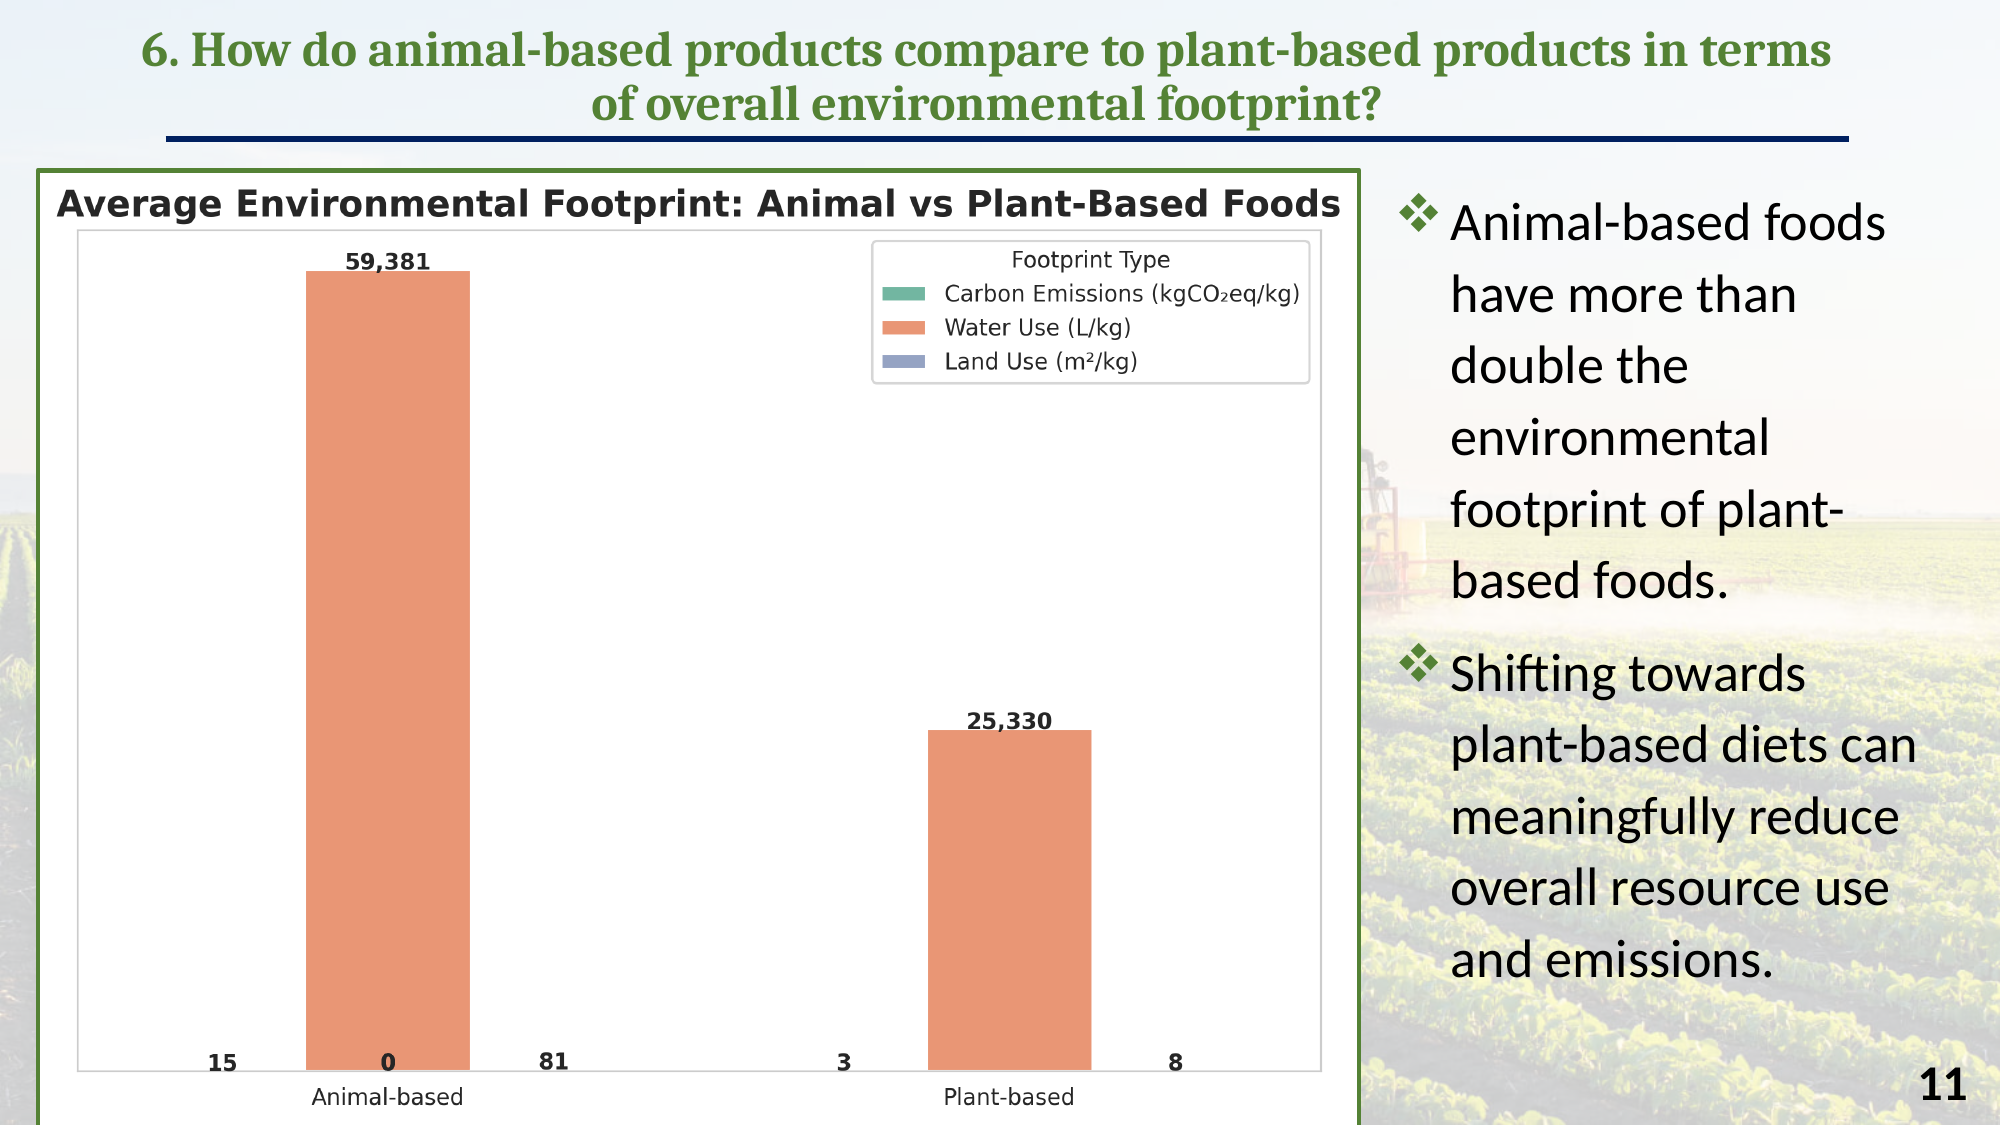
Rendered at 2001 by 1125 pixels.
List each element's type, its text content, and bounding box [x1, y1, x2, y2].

title 6. How do animal-based products compare to plant-based products in terms of overall environmental footprint? [108, 20, 1867, 139]
subtitle Animal-based foods have more than double the environmental footprint of plant-based foods. Shifting towards plant-based diets can meaningfully reduce overall resource use and emissions. [1379, 172, 1960, 1105]
picture [40, 172, 1357, 1125]
text_box 11 [1885, 1043, 2000, 1118]
